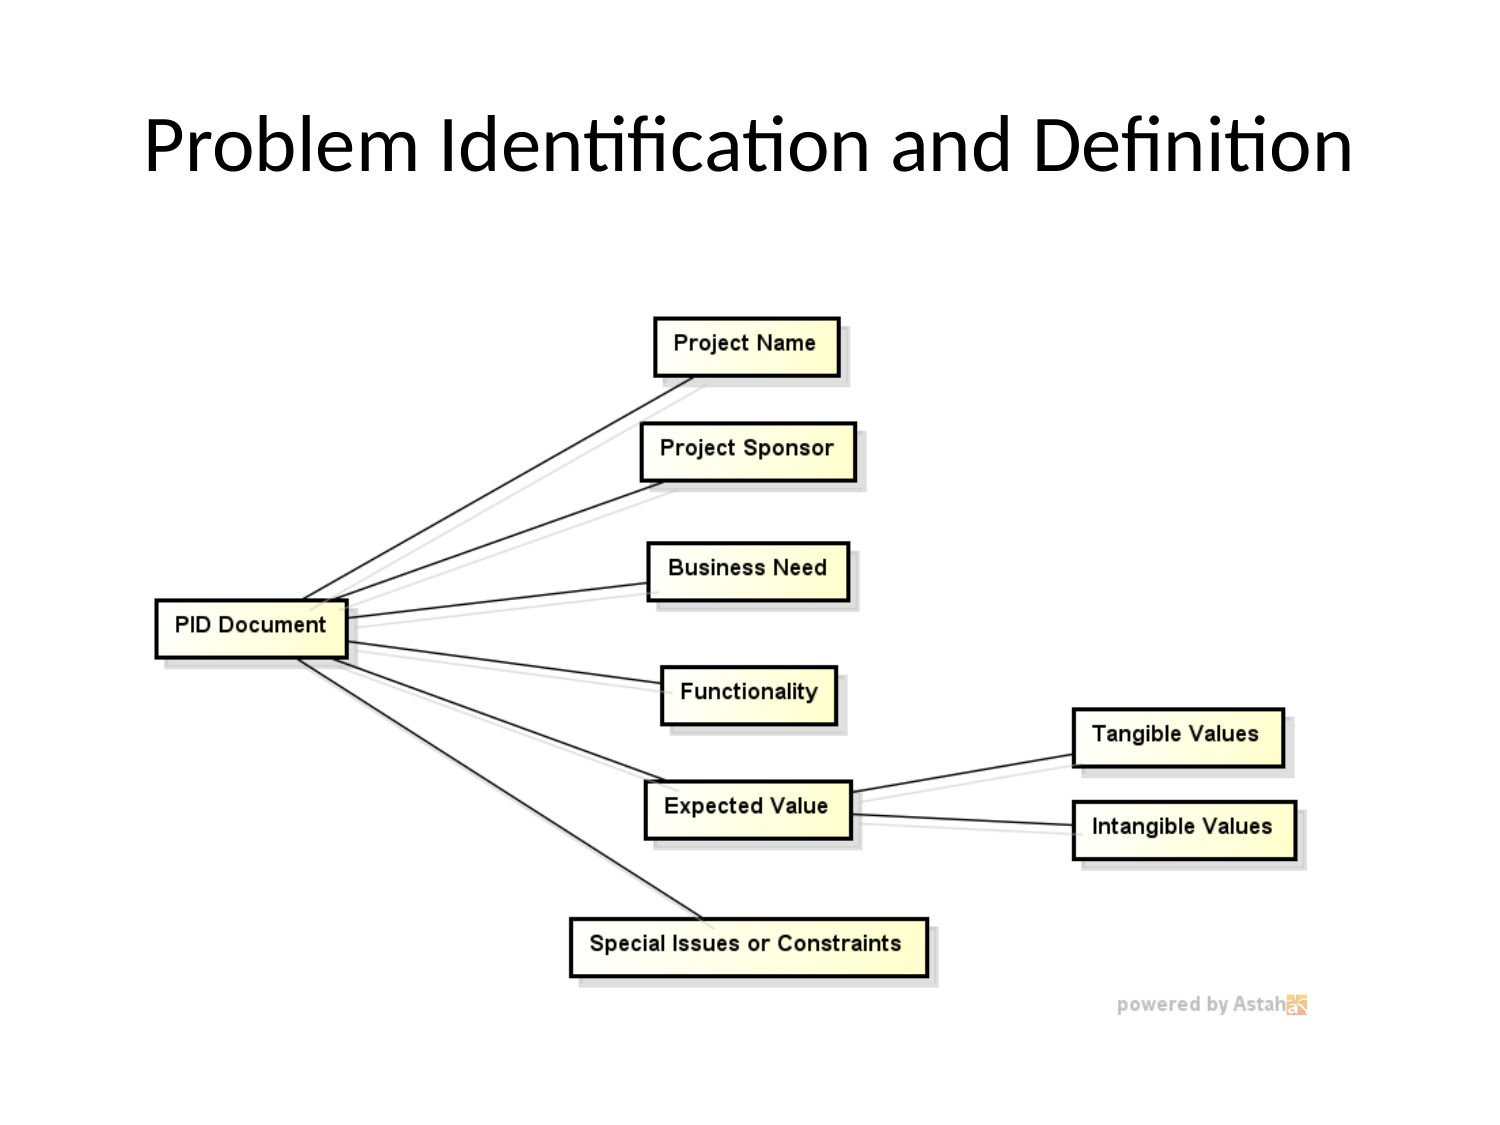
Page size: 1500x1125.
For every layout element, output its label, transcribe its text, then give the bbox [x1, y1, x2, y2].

title Problem Identification and Definition [75, 45, 1425, 233]
picture [137, 299, 1315, 1022]
